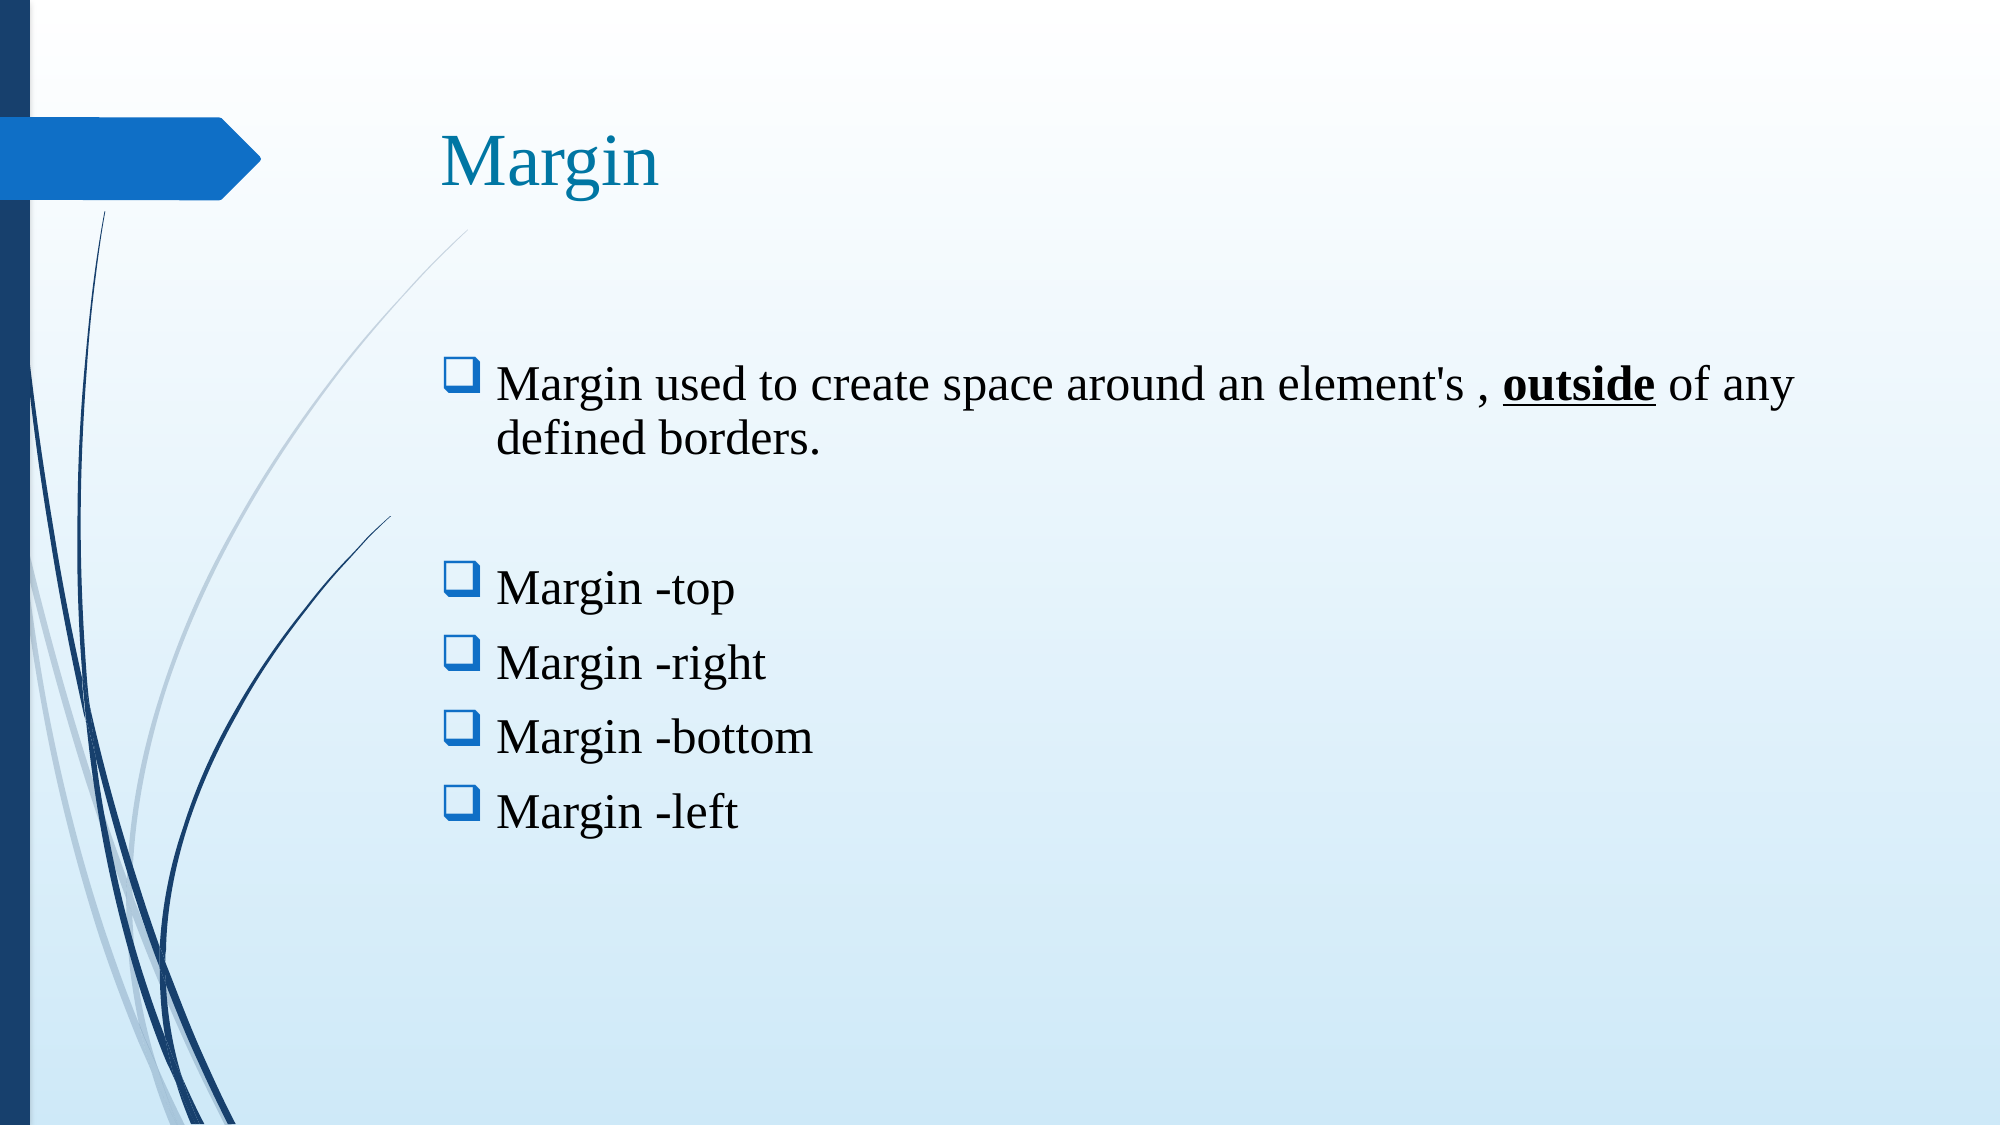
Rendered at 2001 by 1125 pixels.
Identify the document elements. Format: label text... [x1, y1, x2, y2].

title Margin [425, 102, 1888, 313]
list Margin used to create space around an element's , outside of any defined borders. Margin -top Margin -right Margin -bottom Margin -left [424, 350, 1888, 970]
